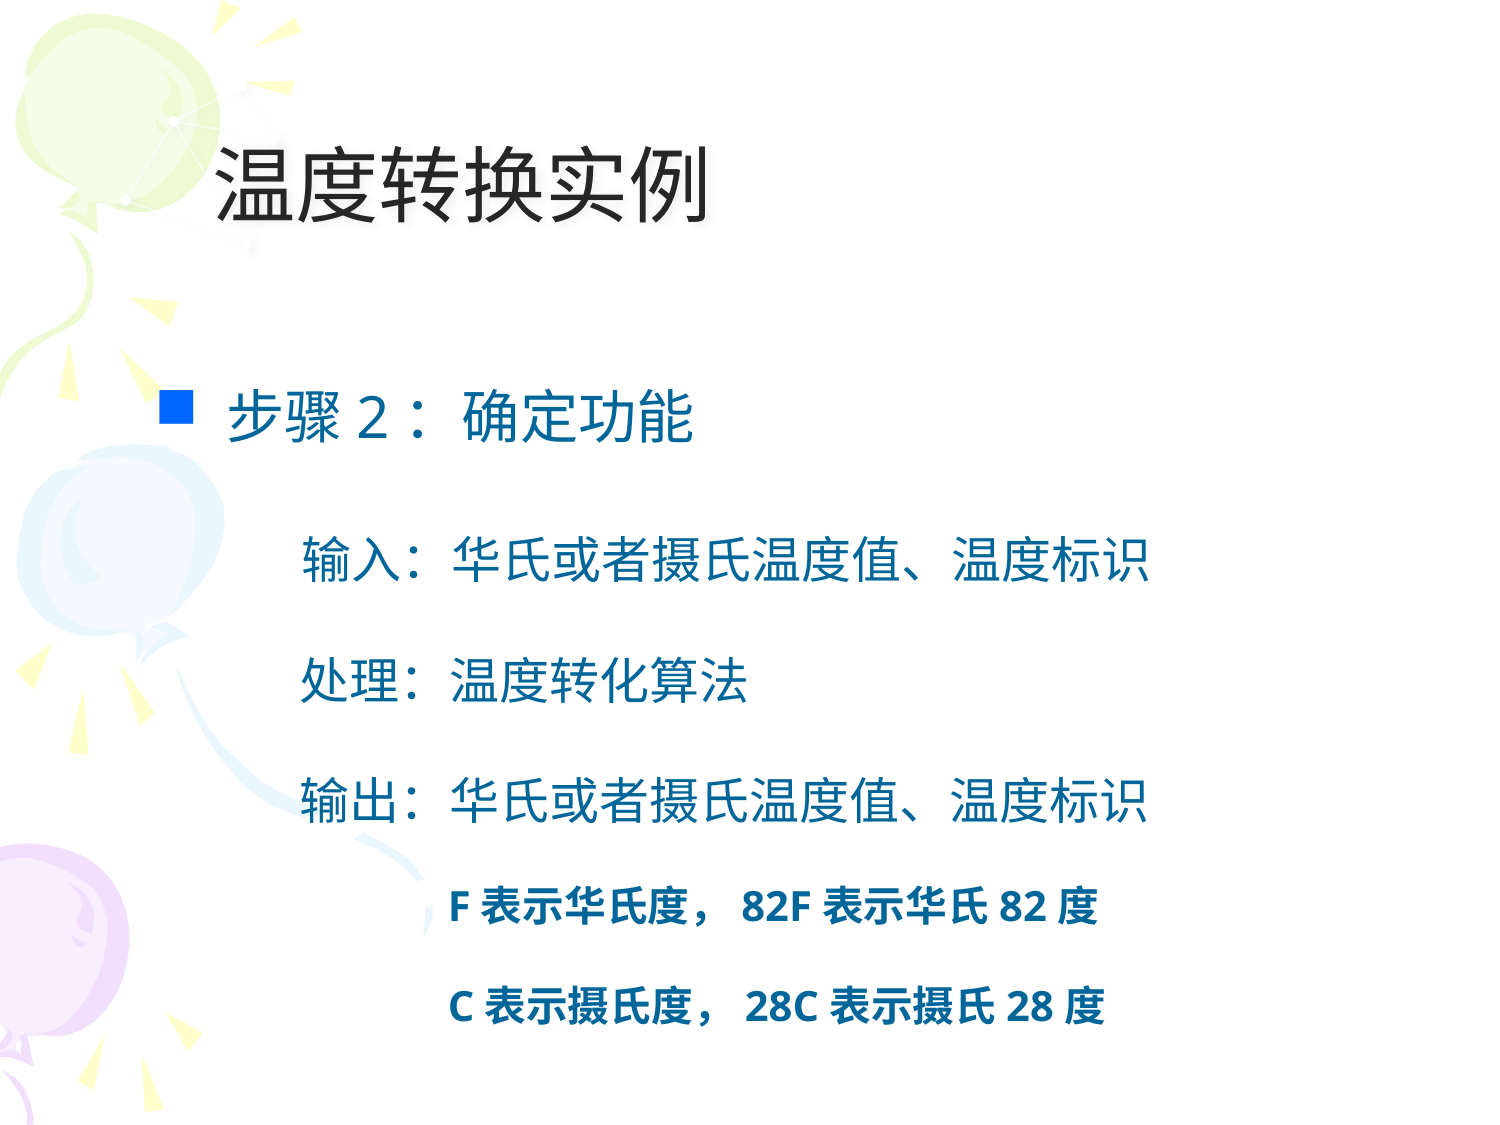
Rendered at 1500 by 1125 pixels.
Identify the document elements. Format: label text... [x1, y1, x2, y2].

picture [111, 64, 314, 268]
text_box 步骤2：确定功能 输入：华氏或者摄氏温度值、温度标识 处理：温度转化算法 输出：华氏或者摄氏温度值、温度标识 F表示华氏度，82F表示华氏82度 C表示摄氏度，28C表示摄氏28度 [100, 302, 1424, 1038]
text_box 温度转换实例 [318, 125, 727, 241]
